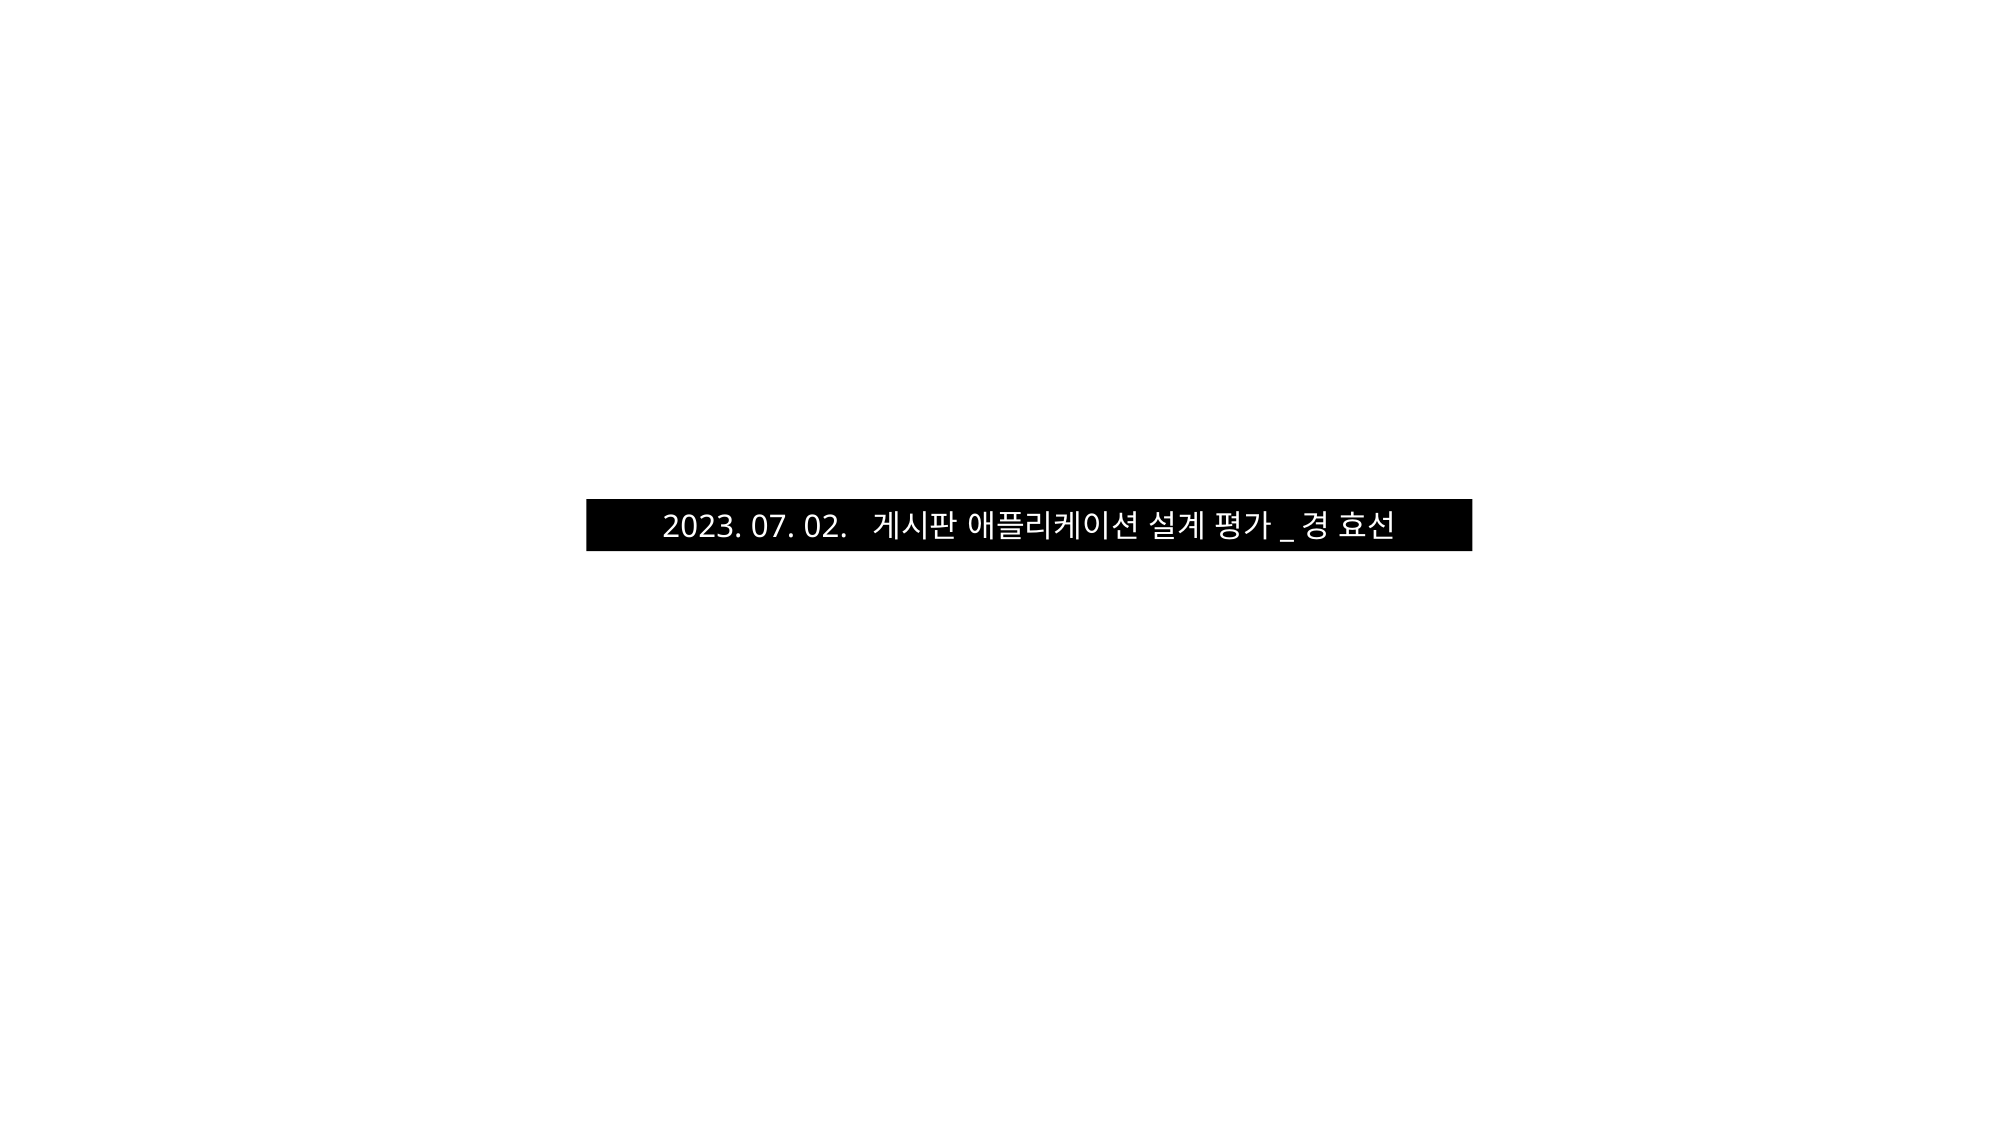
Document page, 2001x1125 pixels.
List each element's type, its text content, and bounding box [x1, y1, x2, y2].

text_box 2023. 07. 02. 게시판 애플리케이션 설계 평가_경 효선 [586, 499, 1473, 552]
